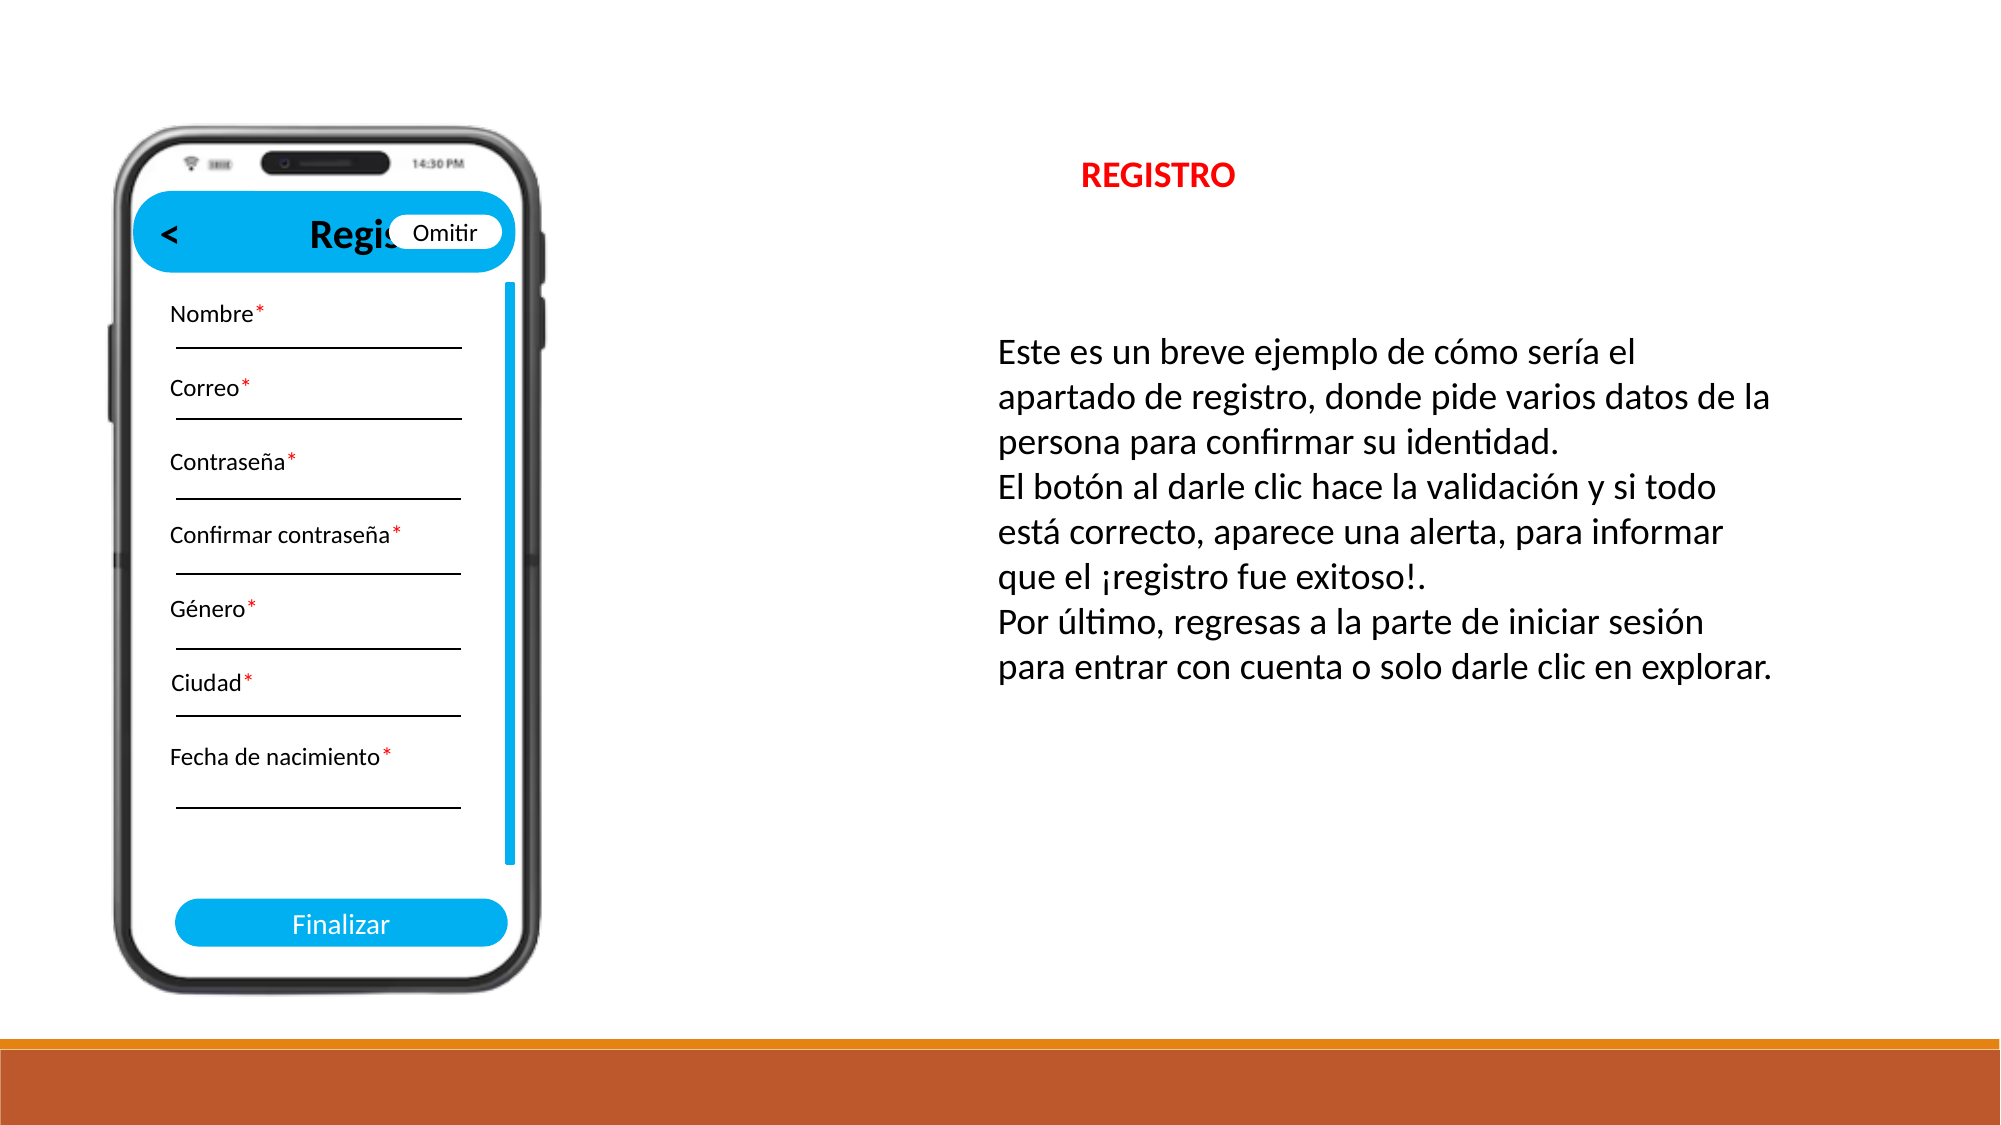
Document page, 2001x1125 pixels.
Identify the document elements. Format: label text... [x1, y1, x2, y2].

text_box Este es un breve ejemplo de cómo sería el apartado de registro, donde pide varios datos de la persona para confirmar su identidad. El botón al darle clic hace la validación y si todo está correcto, aparece una alerta, para informar que el ¡registro fue exitoso!. Por último, regresas a la parte de iniciar sesión para entrar con cuenta o solo darle clic en explorar. [983, 319, 1796, 695]
picture [73, 104, 578, 1020]
text_box REGISTRO [1066, 142, 1348, 202]
